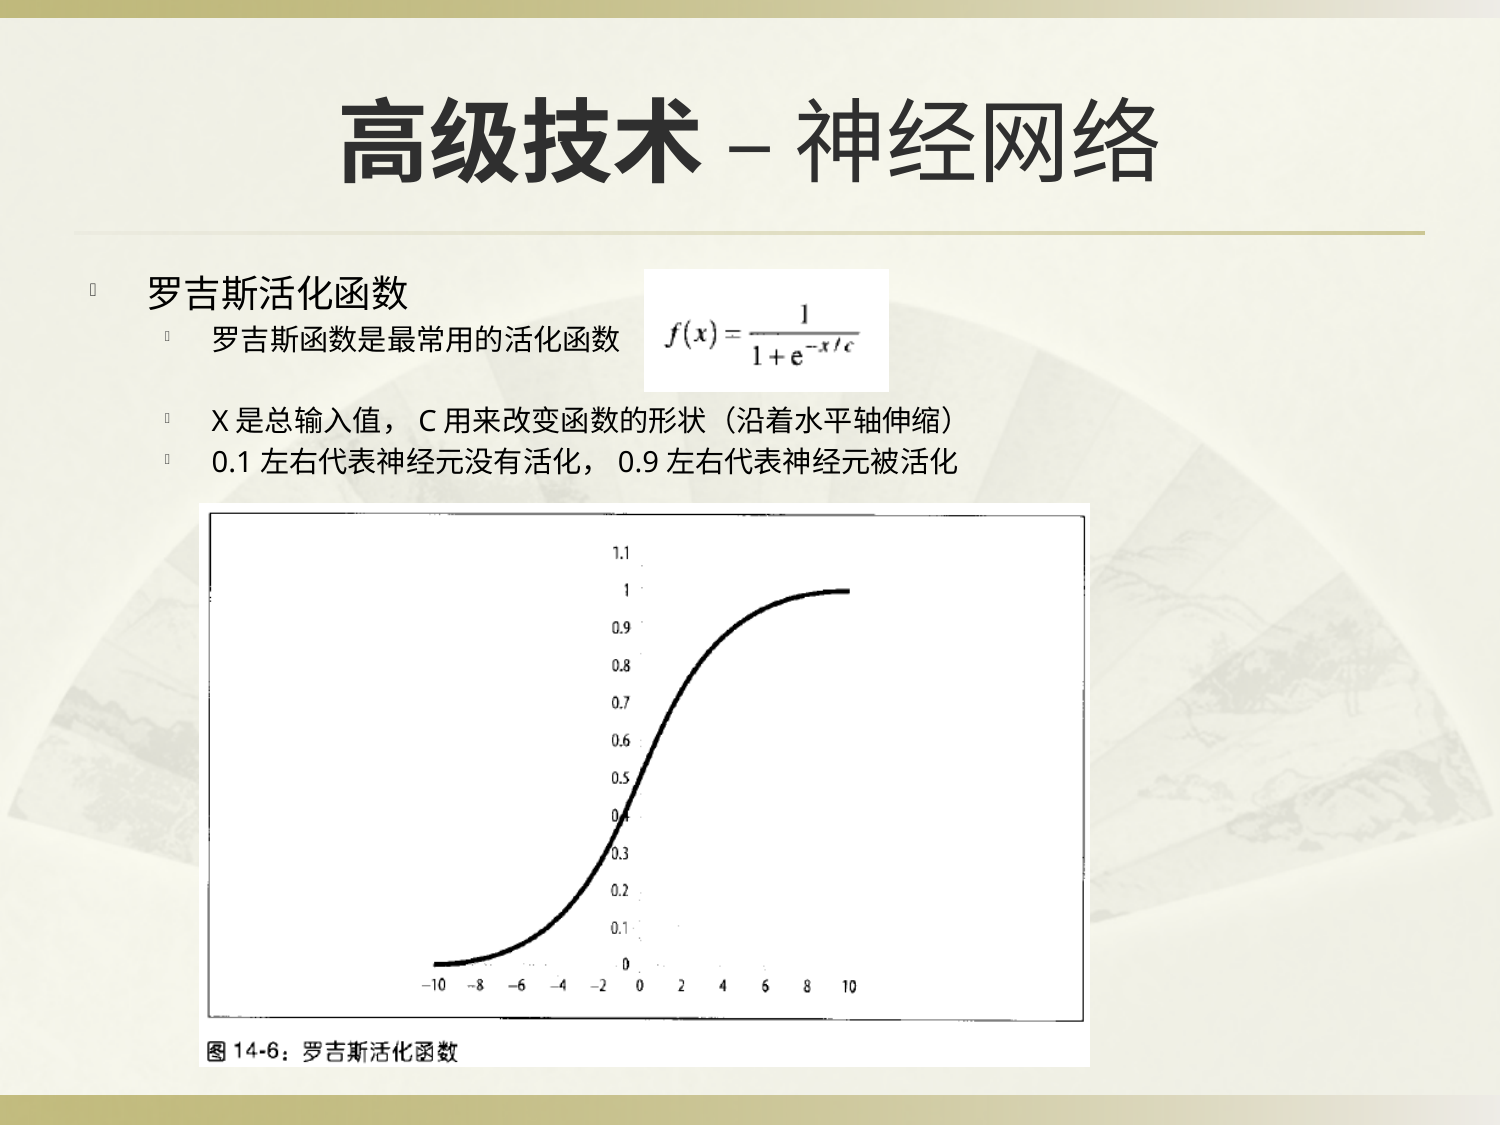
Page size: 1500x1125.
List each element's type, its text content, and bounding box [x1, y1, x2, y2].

title 高级技术 – 神经网络 [75, 45, 1425, 233]
picture [643, 268, 889, 392]
list 罗吉斯活化函数 罗吉斯函数是最常用的活化函数 X是总输入值，C用来改变函数的形状（沿着水平轴伸缩） 0.1左右代表神经元没有活化，0.9左右代表神经元被活化 [75, 262, 1425, 1032]
picture [198, 503, 1091, 1068]
